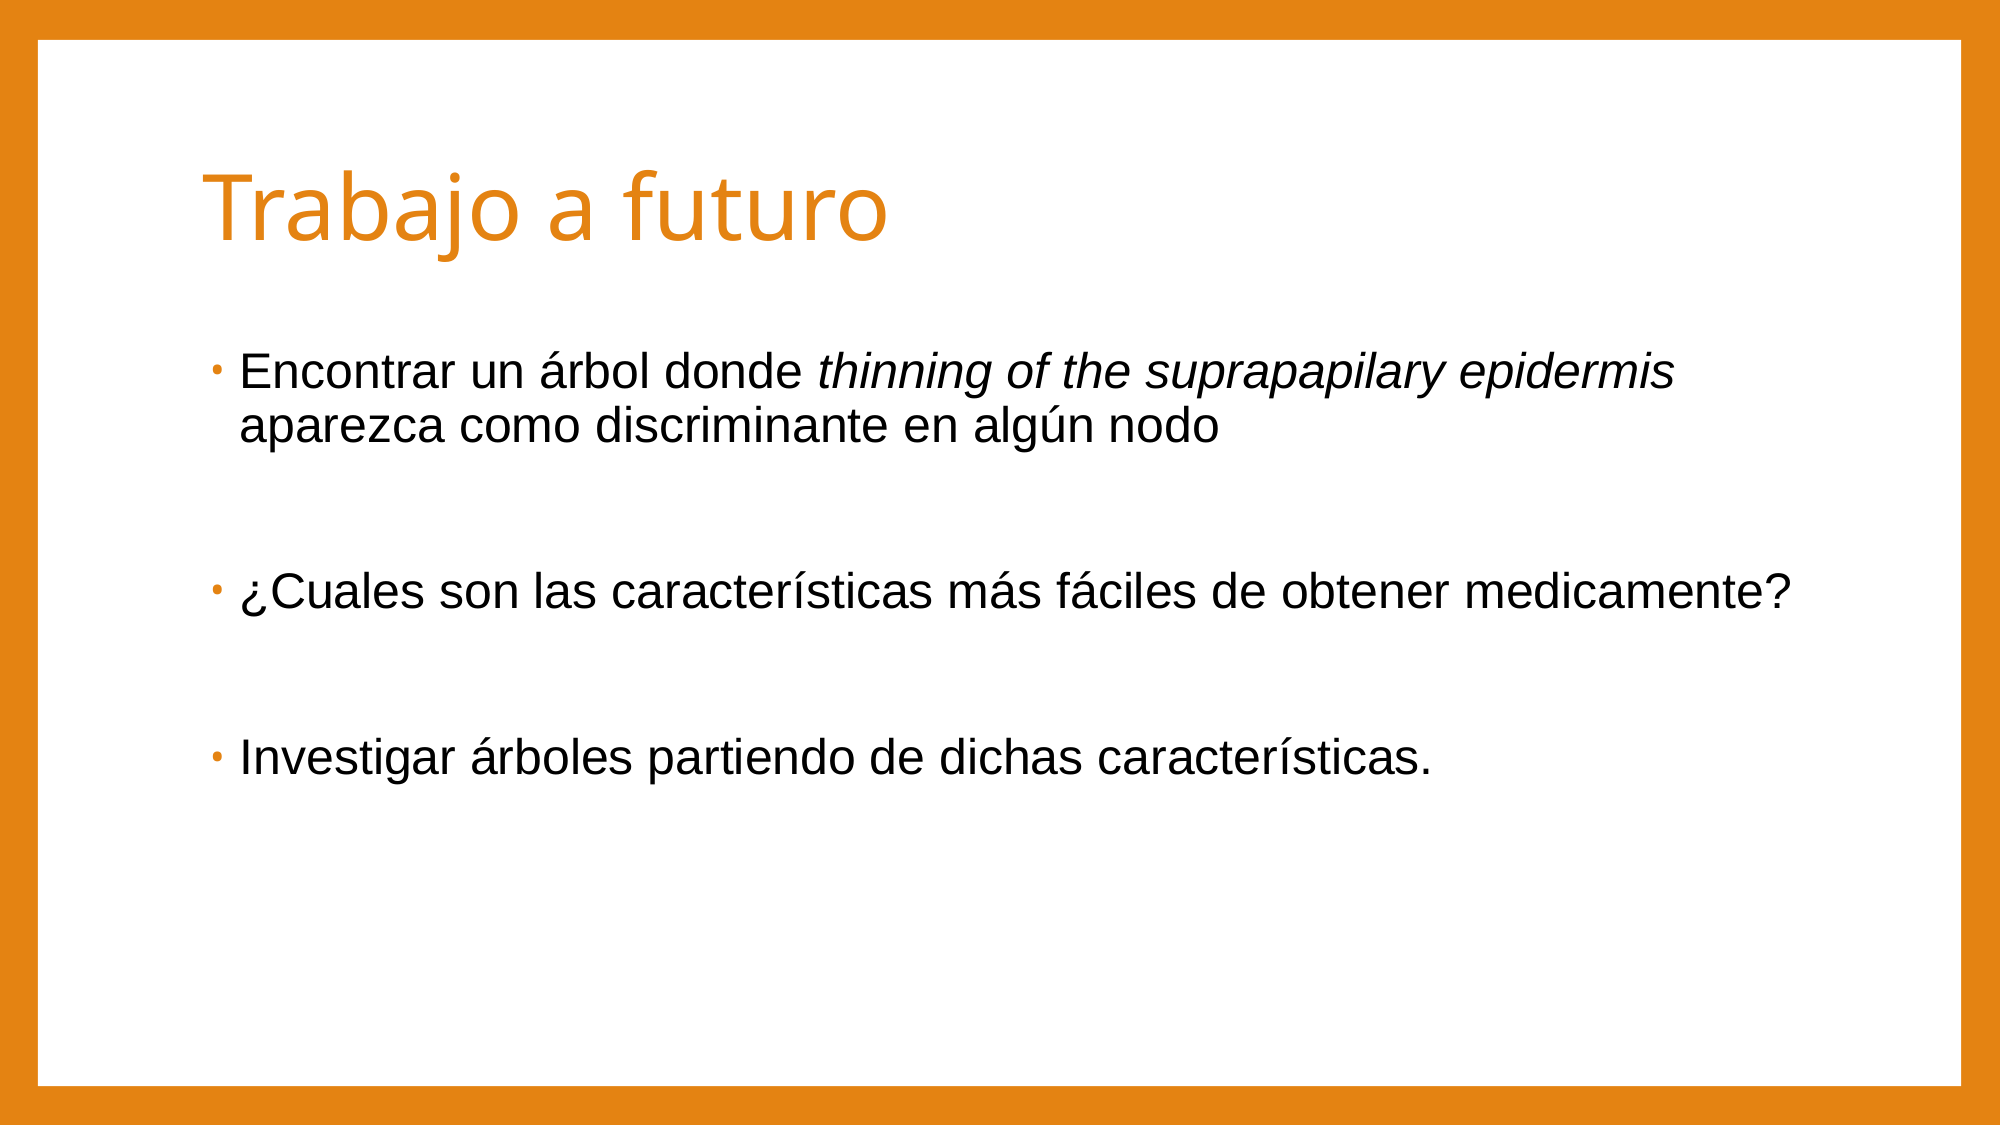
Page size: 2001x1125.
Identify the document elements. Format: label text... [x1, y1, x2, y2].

list Encontrar un árbol donde thinning of the suprapapilary epidermis aparezca como discriminante en algún nodo ¿Cuales son las características más fáciles de obtener medicamente? Investigar árboles partiendo de dichas características. [187, 337, 1824, 1000]
title Trabajo a futuro [187, 99, 1808, 323]
